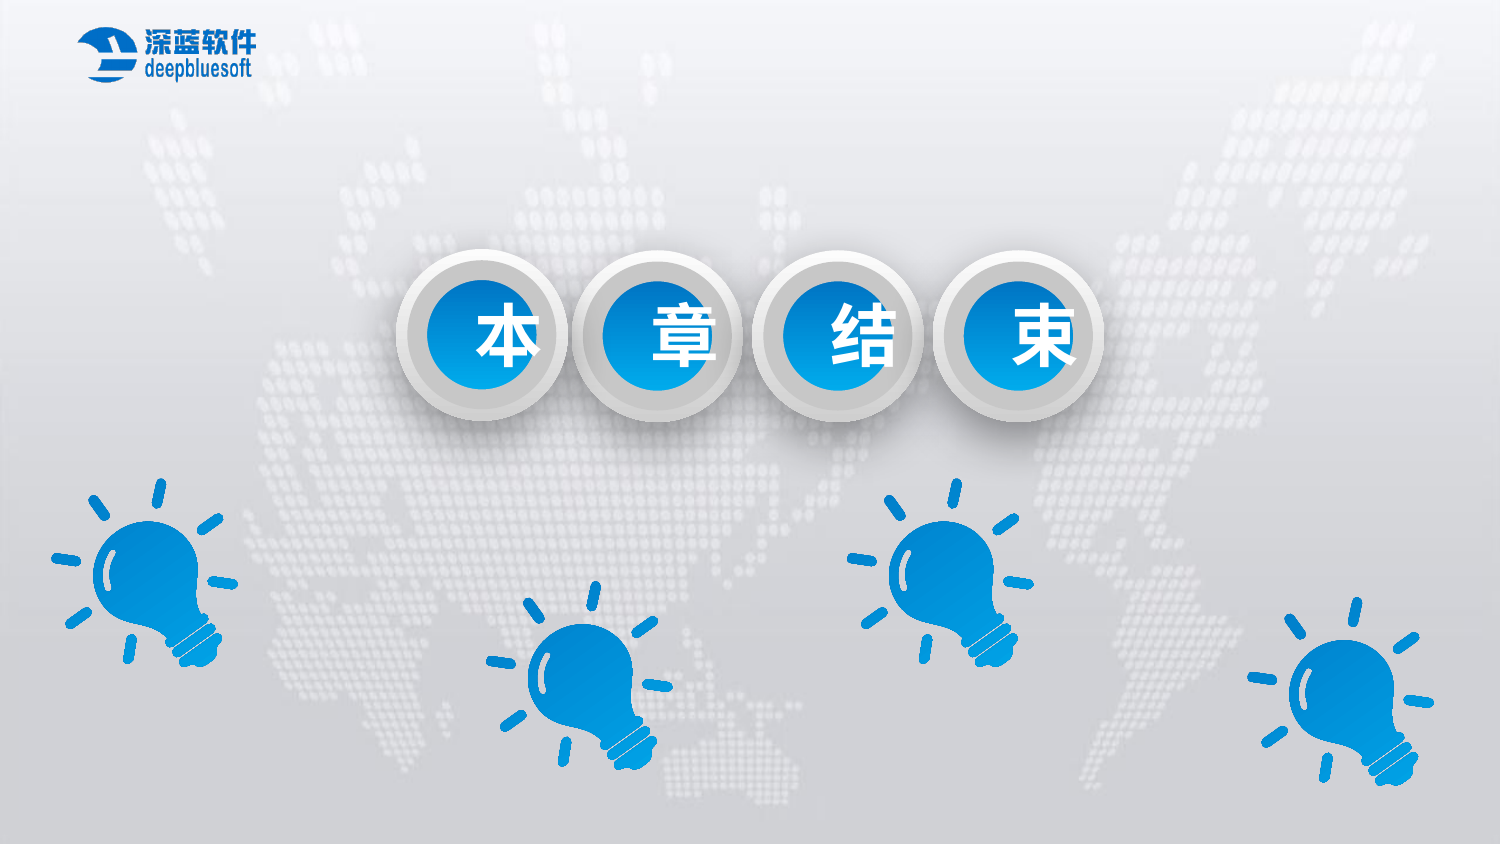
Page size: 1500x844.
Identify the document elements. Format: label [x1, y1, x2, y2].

text_box [571, 250, 744, 423]
text_box [586, 581, 601, 612]
text_box [932, 250, 1105, 423]
text_box [51, 553, 81, 567]
text_box [395, 248, 568, 421]
text_box [1289, 640, 1419, 786]
text_box [1348, 597, 1363, 627]
text_box [528, 624, 657, 770]
text_box [65, 607, 92, 629]
text_box [1003, 576, 1034, 590]
text_box [947, 478, 962, 509]
text_box [197, 513, 224, 536]
text_box [992, 513, 1019, 536]
text_box [631, 616, 658, 638]
text_box [884, 495, 906, 521]
text_box [861, 607, 888, 629]
picture [0, 0, 1500, 844]
text_box [93, 521, 222, 667]
text_box [1393, 632, 1420, 654]
text_box [88, 495, 110, 521]
text_box [1261, 725, 1288, 748]
text_box [1247, 672, 1277, 685]
text_box [847, 553, 877, 567]
text_box [1403, 695, 1434, 708]
text_box [486, 656, 516, 669]
text_box [751, 250, 924, 423]
text_box [1284, 613, 1306, 640]
text_box [152, 478, 167, 509]
text_box [500, 710, 527, 732]
text_box [207, 576, 238, 590]
text_box [523, 597, 545, 624]
text_box [642, 679, 673, 692]
text_box [889, 521, 1018, 667]
